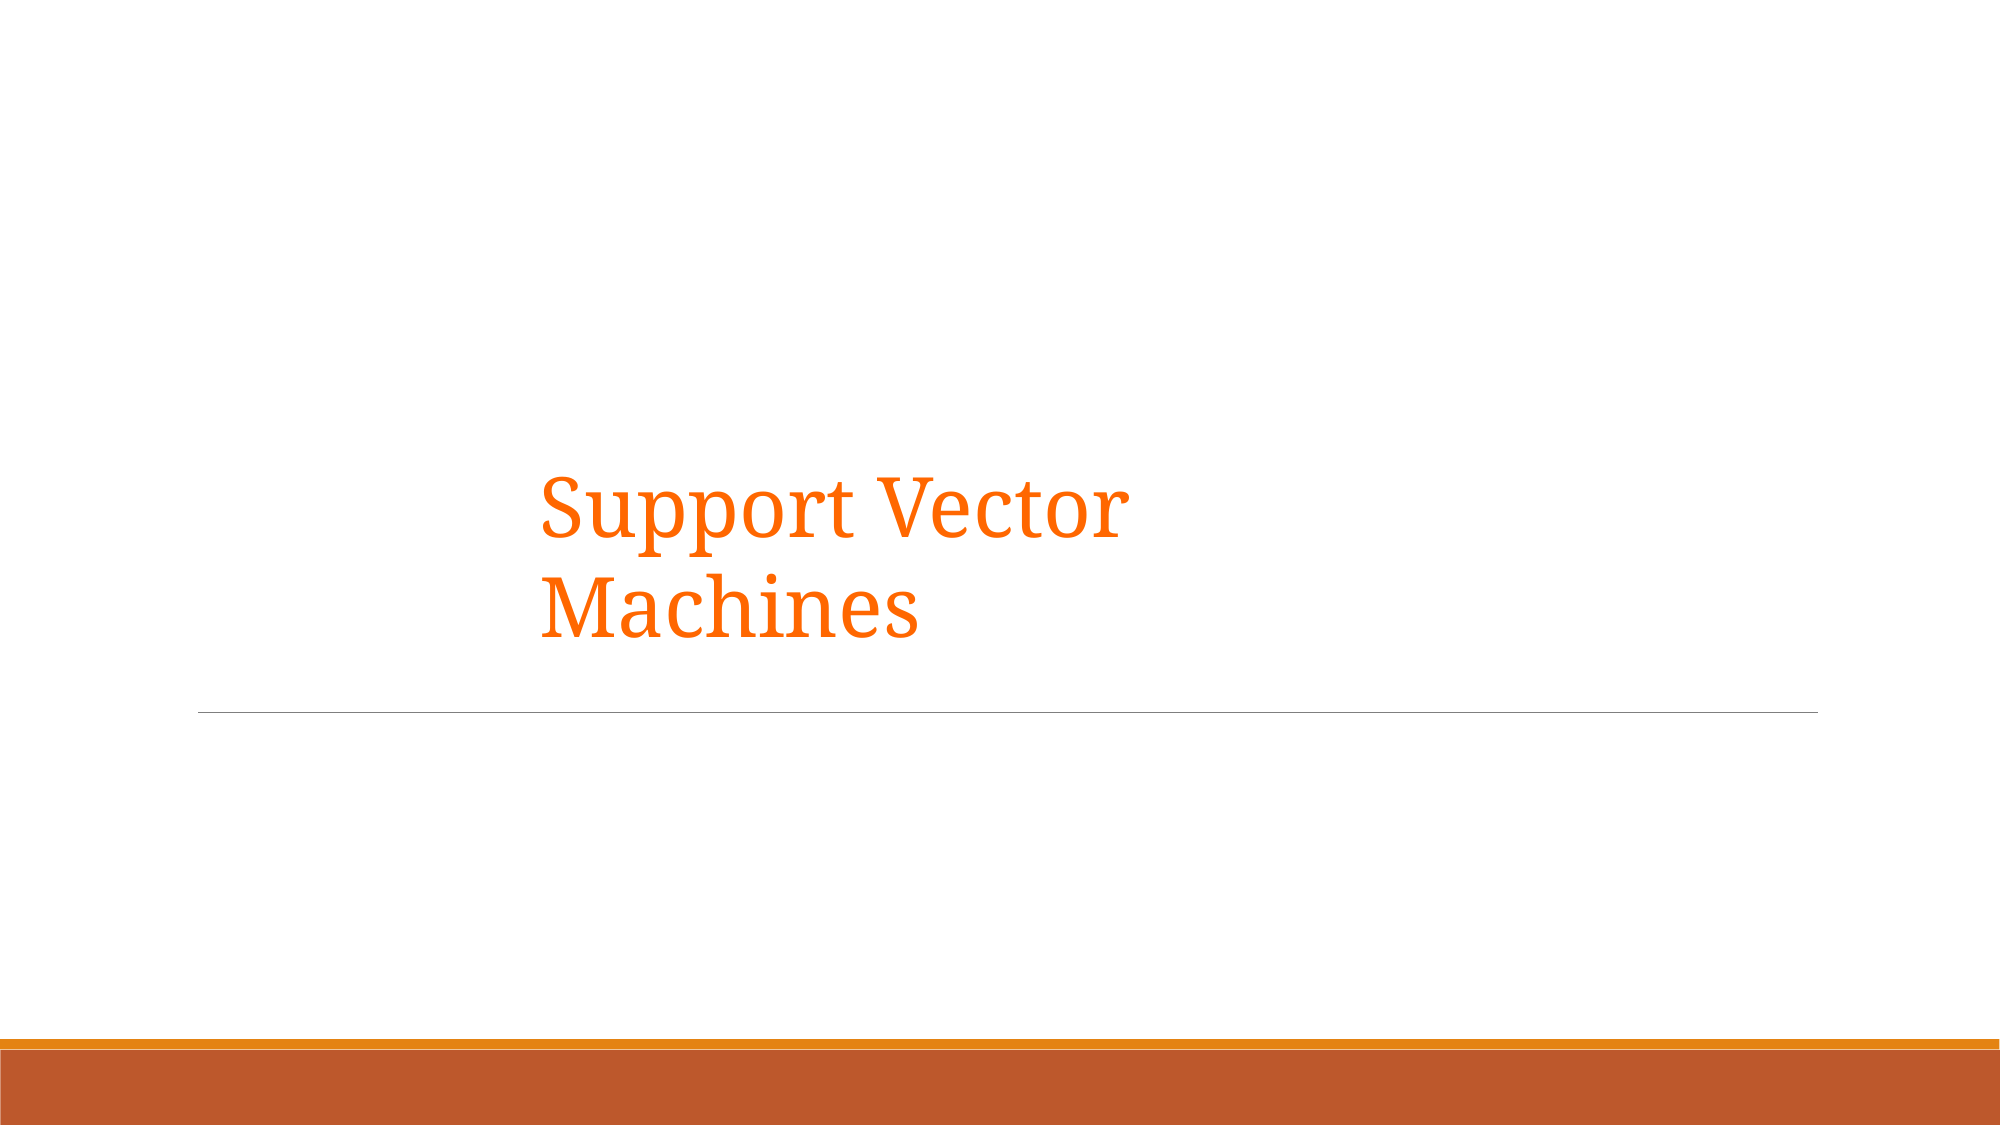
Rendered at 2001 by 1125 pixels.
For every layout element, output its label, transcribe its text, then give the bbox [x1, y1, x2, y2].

text_box Support Vector Machines [524, 446, 1418, 662]
